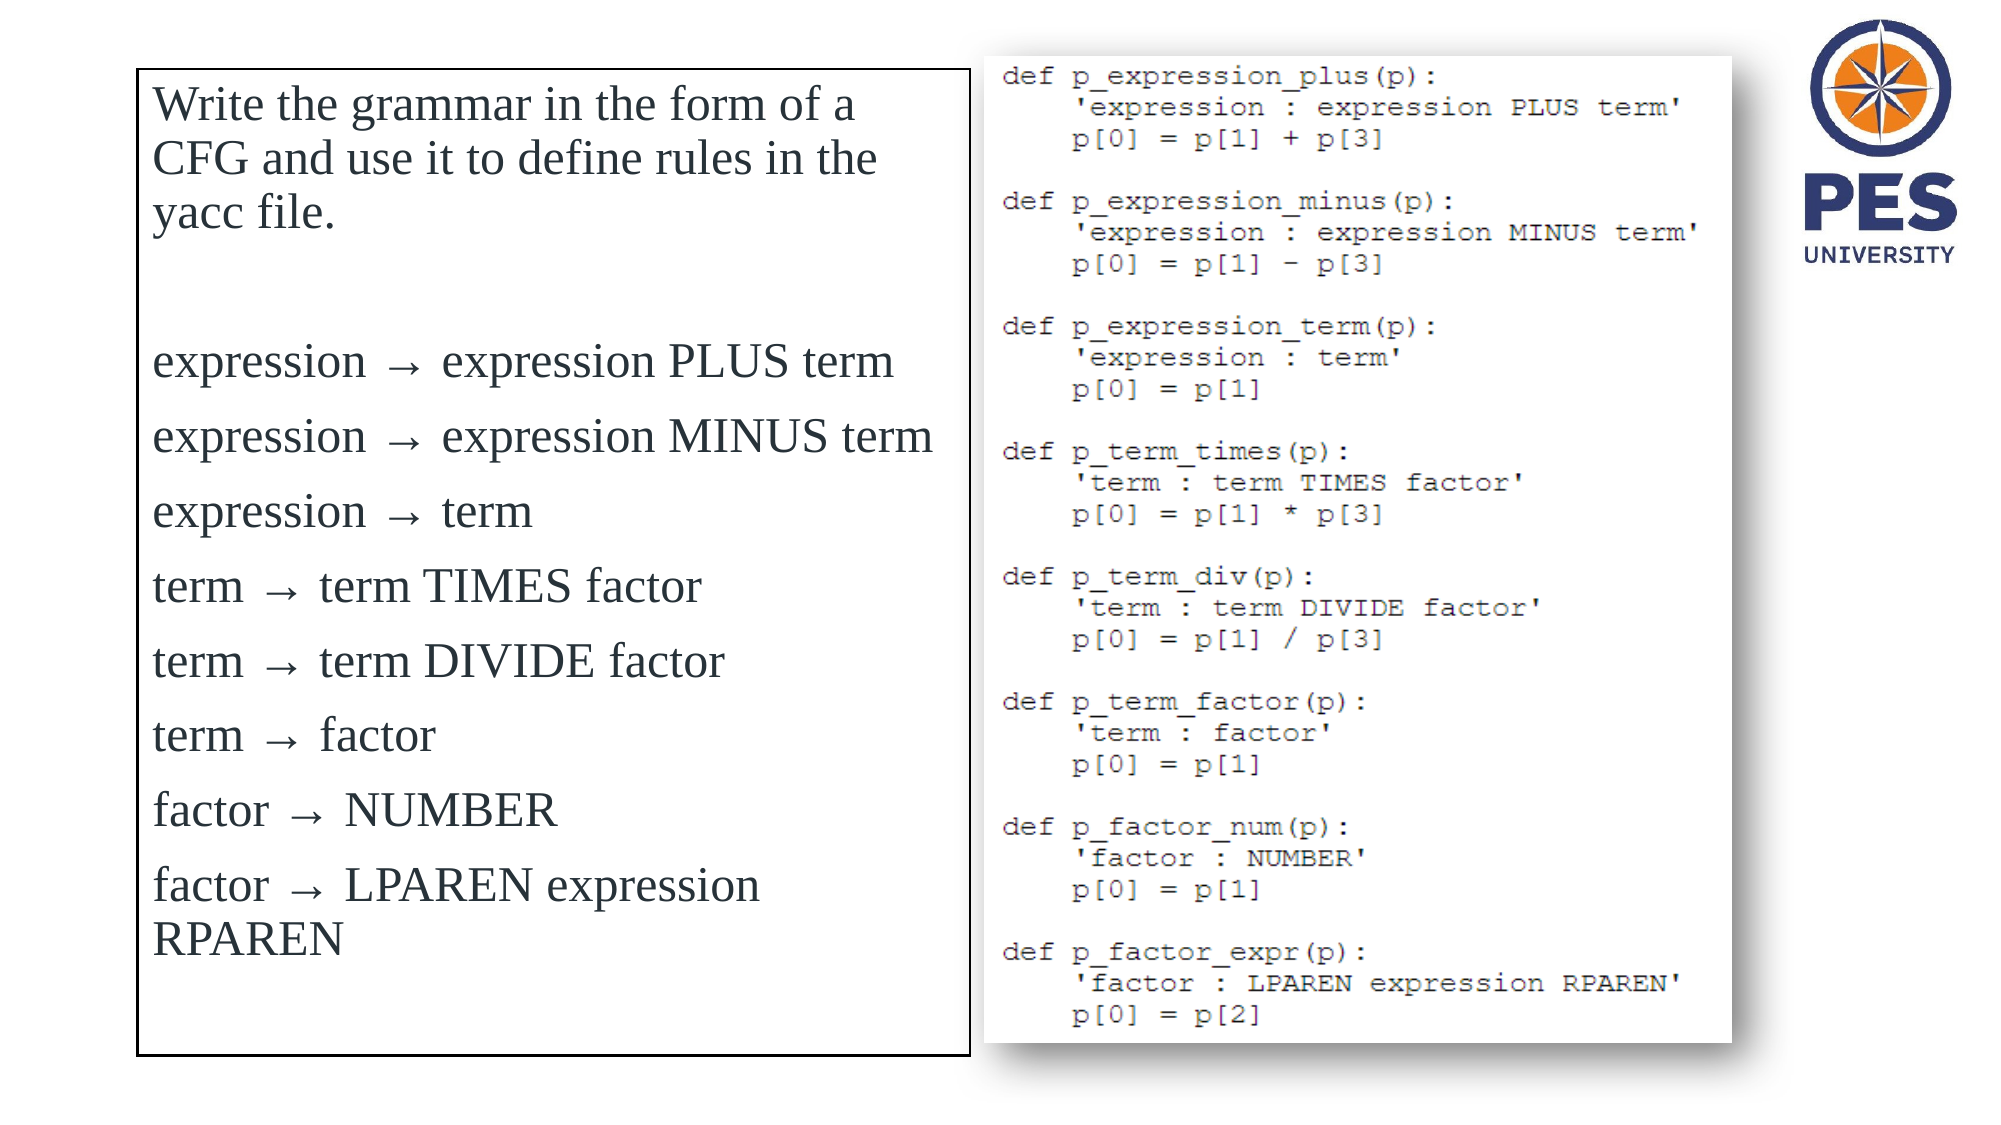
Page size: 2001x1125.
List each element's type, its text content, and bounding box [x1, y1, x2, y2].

text_box [1801, 14, 1963, 271]
list Write the grammar in the form of a CFG and use it to define rules in the yacc file. expression → expression PLUS term expression → expression MINUS term expression → term term → term TIMES factor term → term DIVIDE factor term → factor factor → NUMBER factor → LPAREN expression RPAREN [136, 68, 971, 1057]
picture [984, 56, 1732, 1043]
